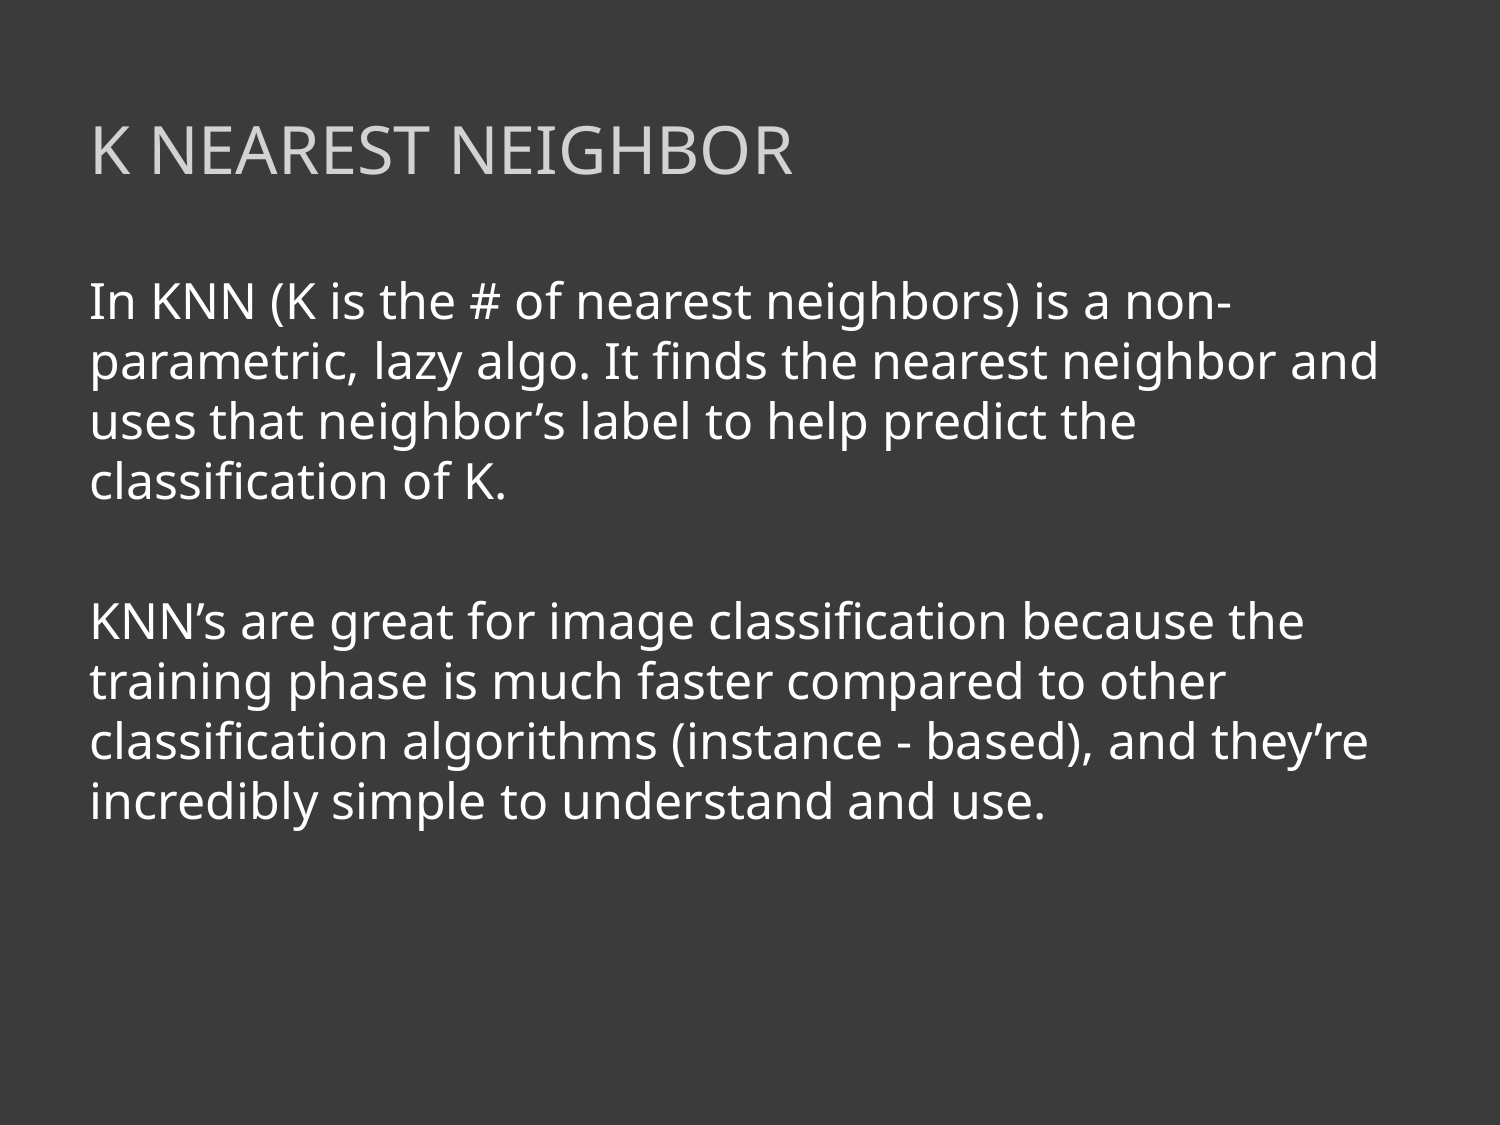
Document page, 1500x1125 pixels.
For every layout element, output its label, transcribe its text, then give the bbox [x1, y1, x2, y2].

text_box In KNN (K is the # of nearest neighbors) is a non- parametric, lazy algo. It finds the nearest neighbor and uses that neighbor’s label to help predict the classification of K. KNN’s are great for image classification because the training phase is much faster compared to other classification algorithms (instance - based), and they’re incredibly simple to understand and use. [74, 262, 1425, 1005]
title K Nearest neighbor [75, 45, 1425, 251]
